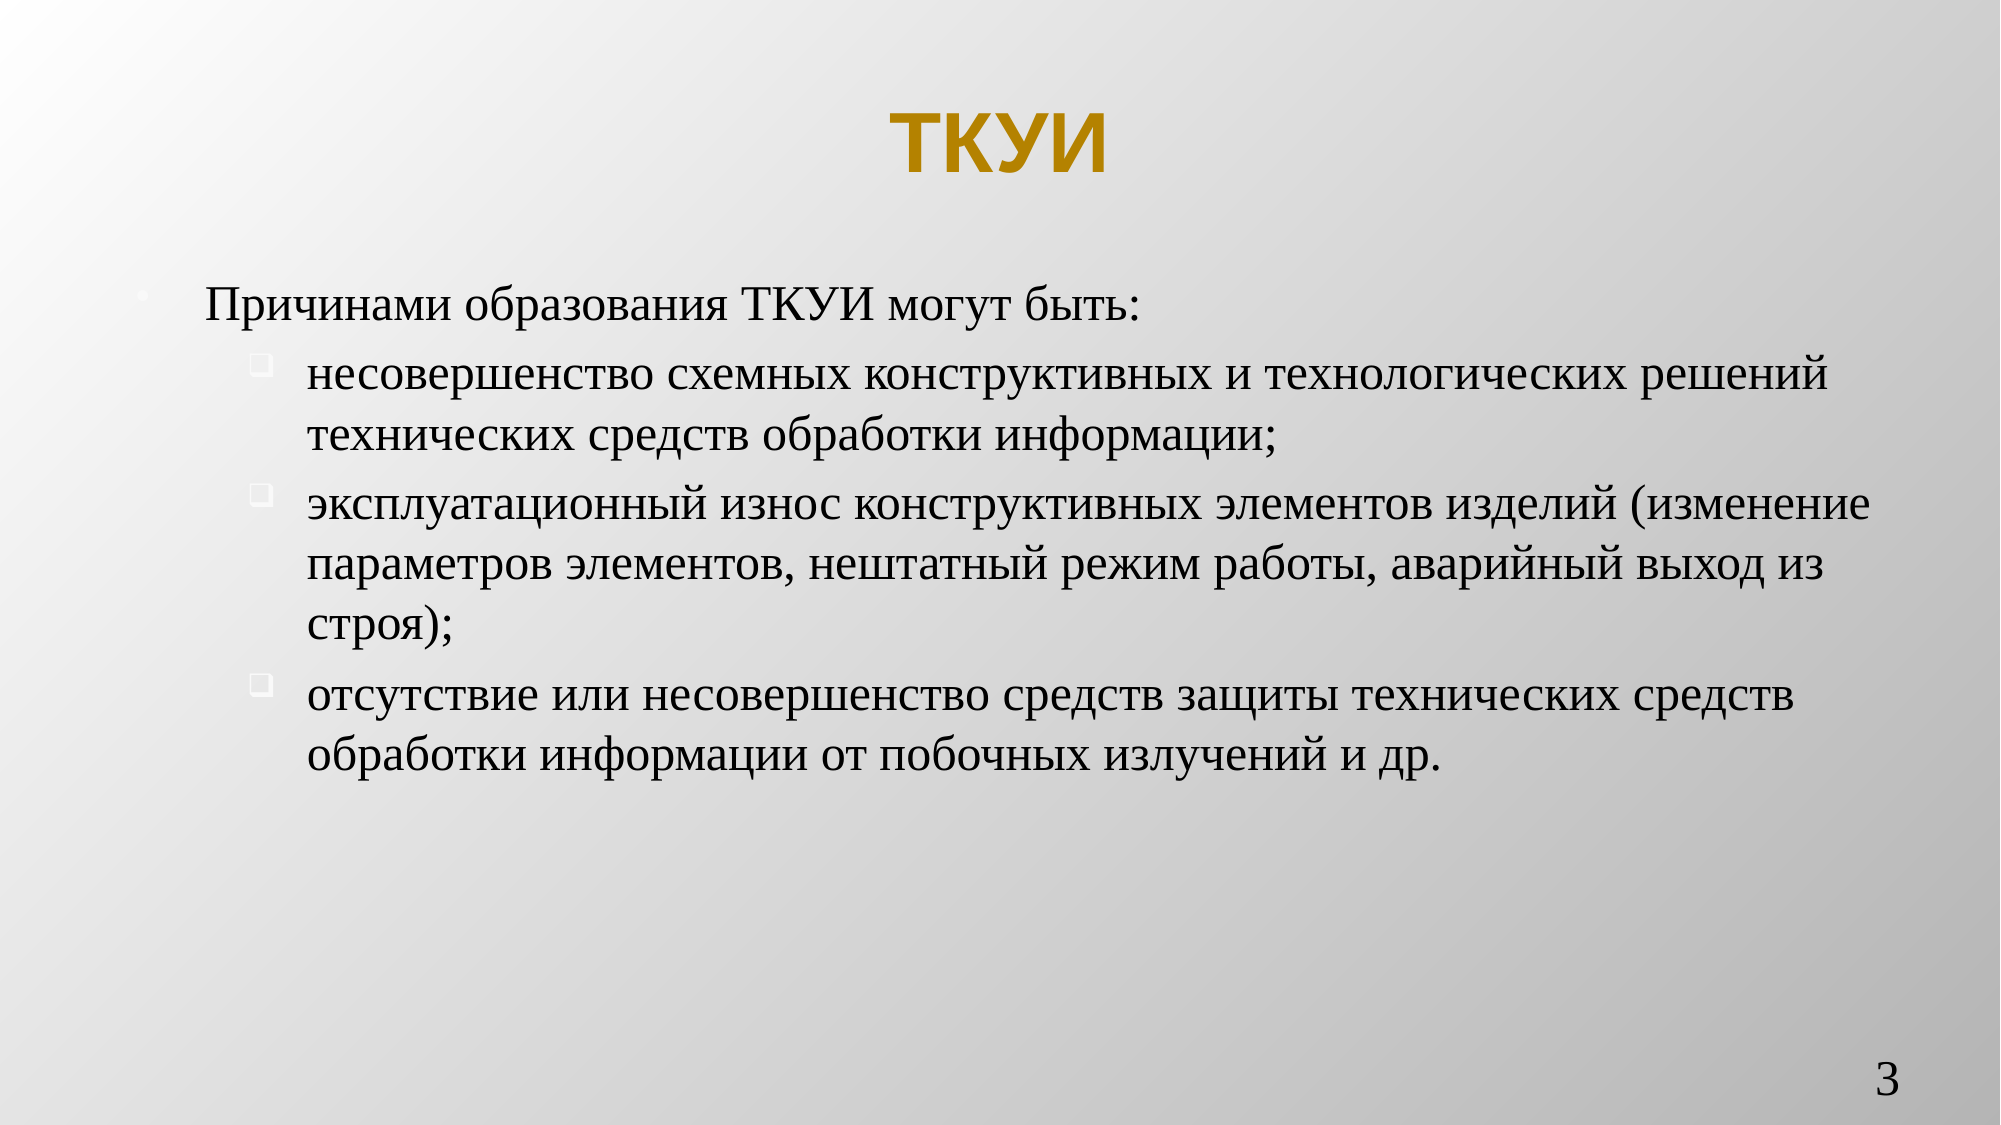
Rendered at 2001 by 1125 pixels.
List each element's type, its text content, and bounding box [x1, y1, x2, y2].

title ТКУИ [99, 45, 1900, 233]
list Причинами образования ТКУИ могут быть: несовершенство схемных конструктивных и технологических решений технических средств обработки информации; эксплуатационный износ конструктивных элементов изделий (изменение параметров элементов, нештатный режим работы, аварийный выход из строя); отсутствие или несовершенство средств защиты технических средств обработки информации от побочных излучений и др. [99, 262, 1901, 1036]
slide_number 3 [1733, 1052, 1900, 1113]
